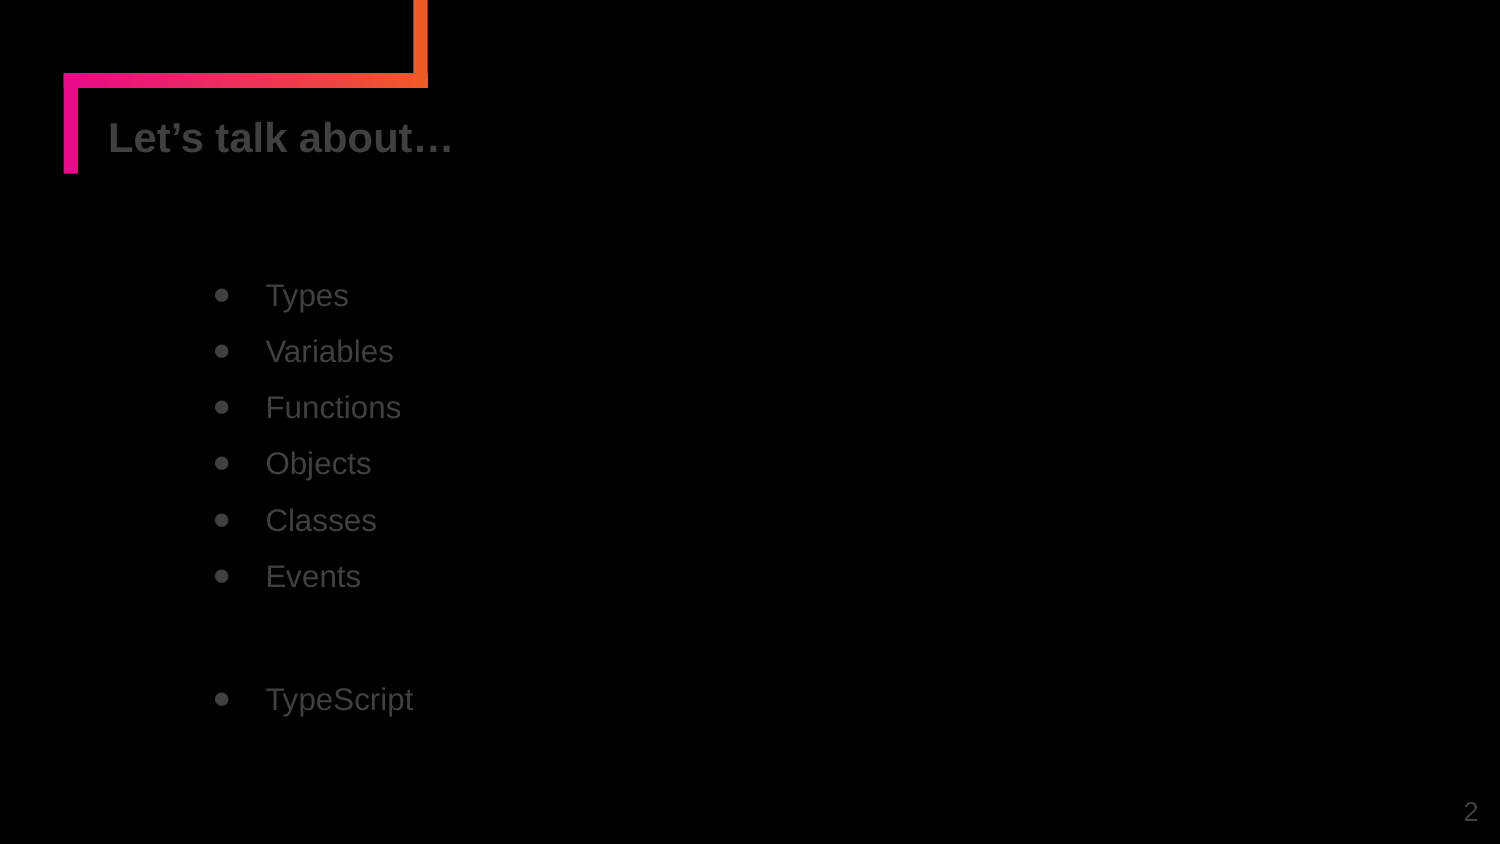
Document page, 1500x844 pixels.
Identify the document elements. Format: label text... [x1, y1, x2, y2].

list Types Variables Functions Objects Classes Events TypeScript [100, 241, 1264, 770]
slide_number 2 [1403, 779, 1494, 844]
title Let’s talk about… [100, 117, 1455, 169]
